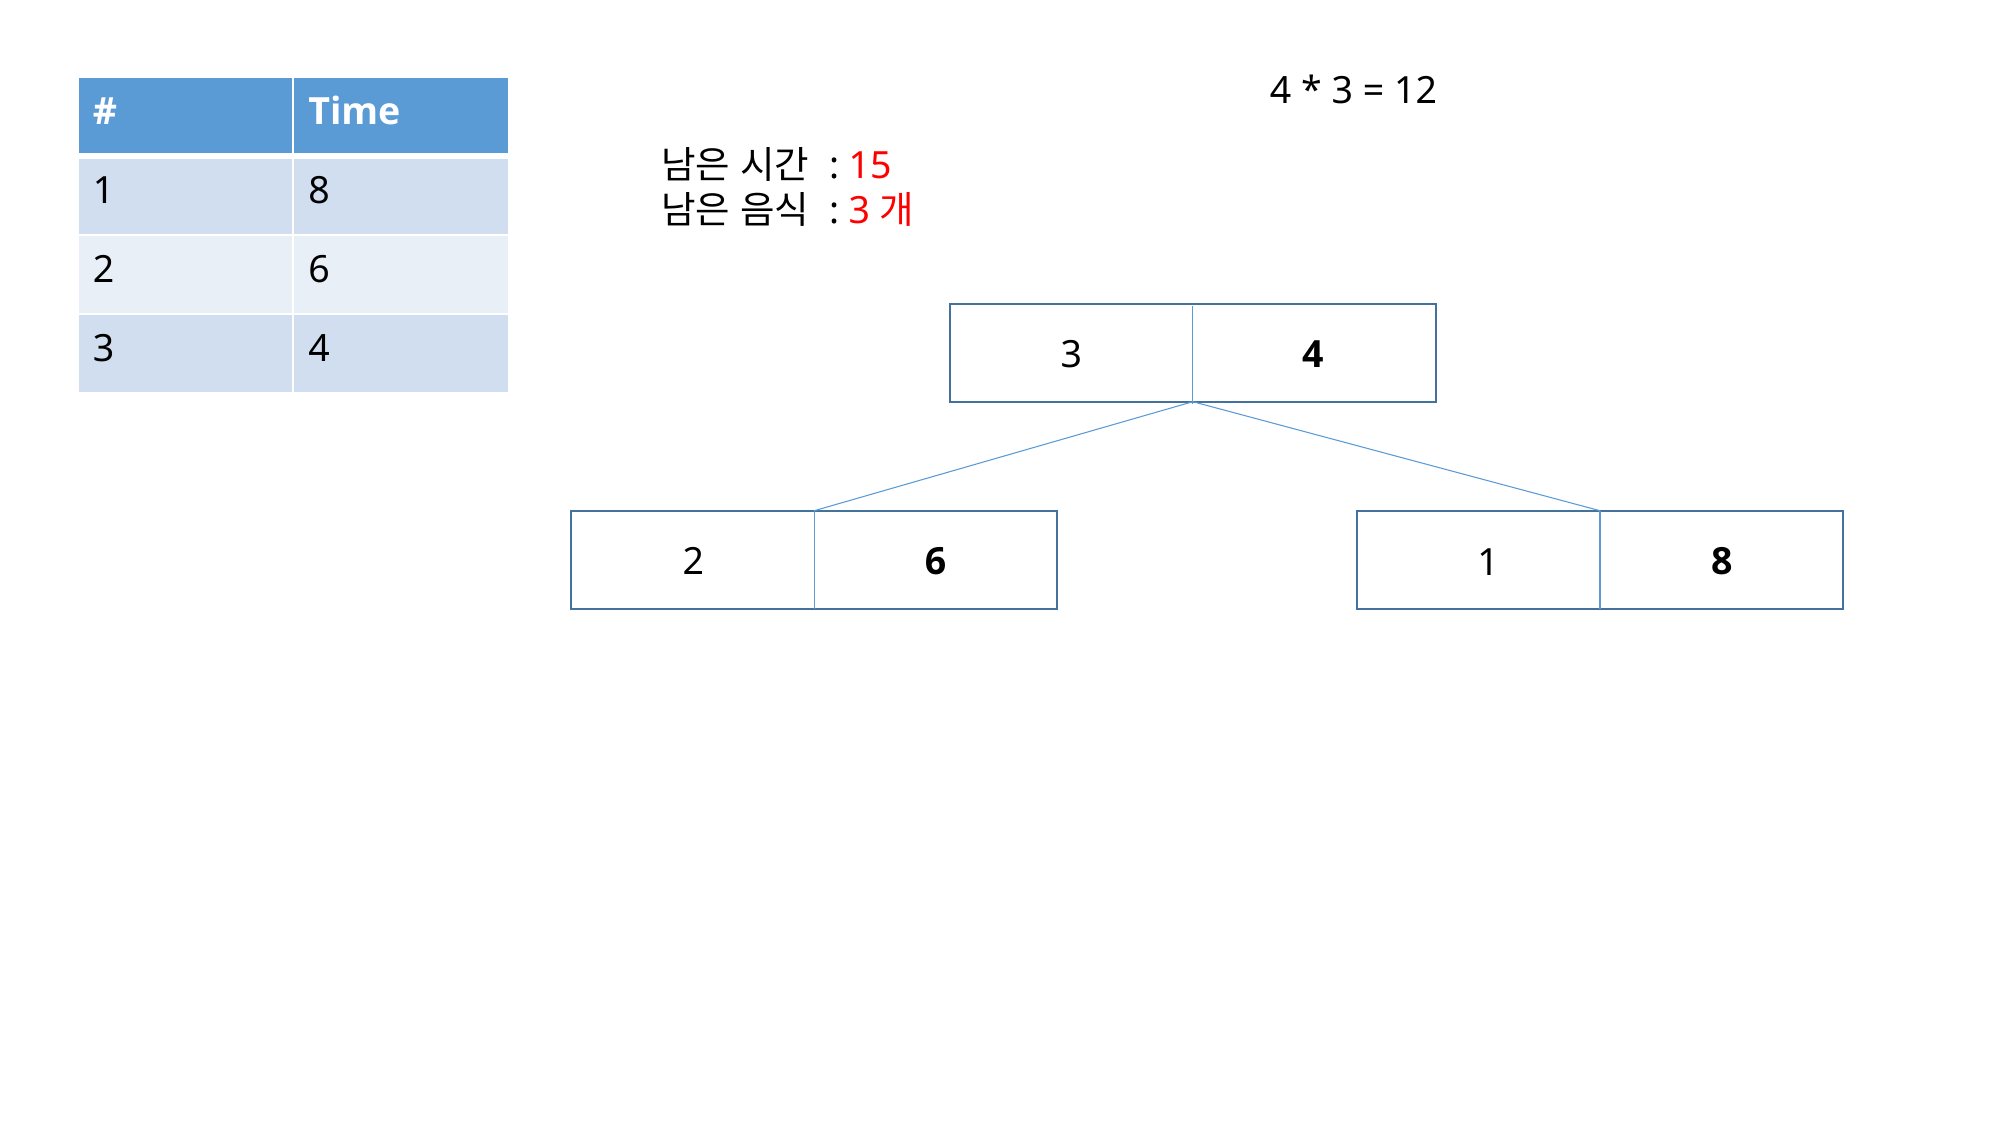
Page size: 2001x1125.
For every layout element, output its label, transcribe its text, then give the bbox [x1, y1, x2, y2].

table_cell 8 [294, 159, 508, 234]
table_cell 2 [79, 236, 292, 313]
text_box [570, 510, 1058, 610]
text_box 4 * 3 = 12 [1255, 58, 1748, 119]
text_box 8 [1696, 529, 1748, 590]
table_cell 1 [79, 159, 292, 234]
text_box [1356, 510, 1844, 610]
text_box 2 [667, 529, 719, 590]
table_header Time [294, 78, 508, 153]
text_box 6 [910, 529, 962, 590]
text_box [814, 401, 1192, 511]
text_box [949, 303, 1437, 401]
text_box 남은 시간 : 15 남은 음식 : 3개 [646, 133, 1125, 239]
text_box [1192, 401, 1600, 511]
text_box 1 [1462, 530, 1514, 591]
table_header # [79, 78, 292, 153]
table_cell 6 [294, 236, 508, 313]
text_box 4 [1287, 322, 1339, 383]
table_cell 3 [79, 315, 292, 392]
table_cell 4 [294, 315, 508, 392]
text_box 3 [1045, 322, 1097, 383]
